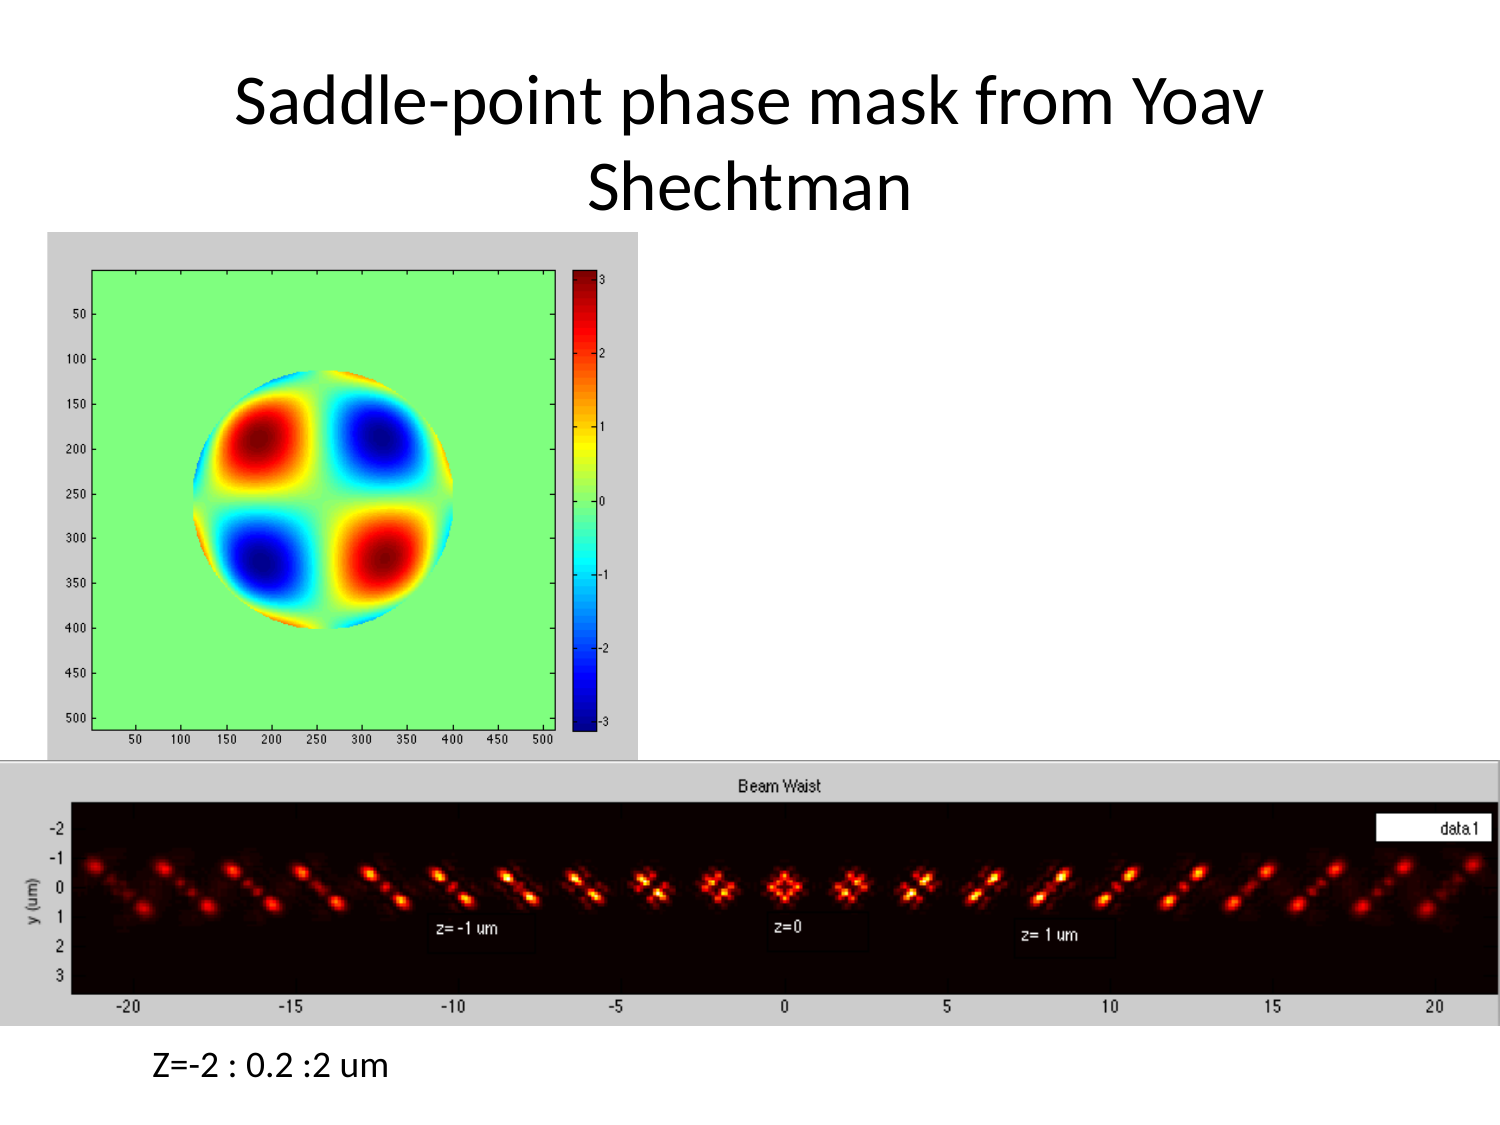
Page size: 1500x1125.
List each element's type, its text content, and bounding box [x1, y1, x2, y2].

title Saddle-point phase mask from Yoav Shechtman [75, 45, 1425, 233]
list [47, 232, 639, 759]
text_box Z=-2 : 0.2 :2 um [137, 1034, 405, 1093]
picture [0, 760, 1500, 1027]
